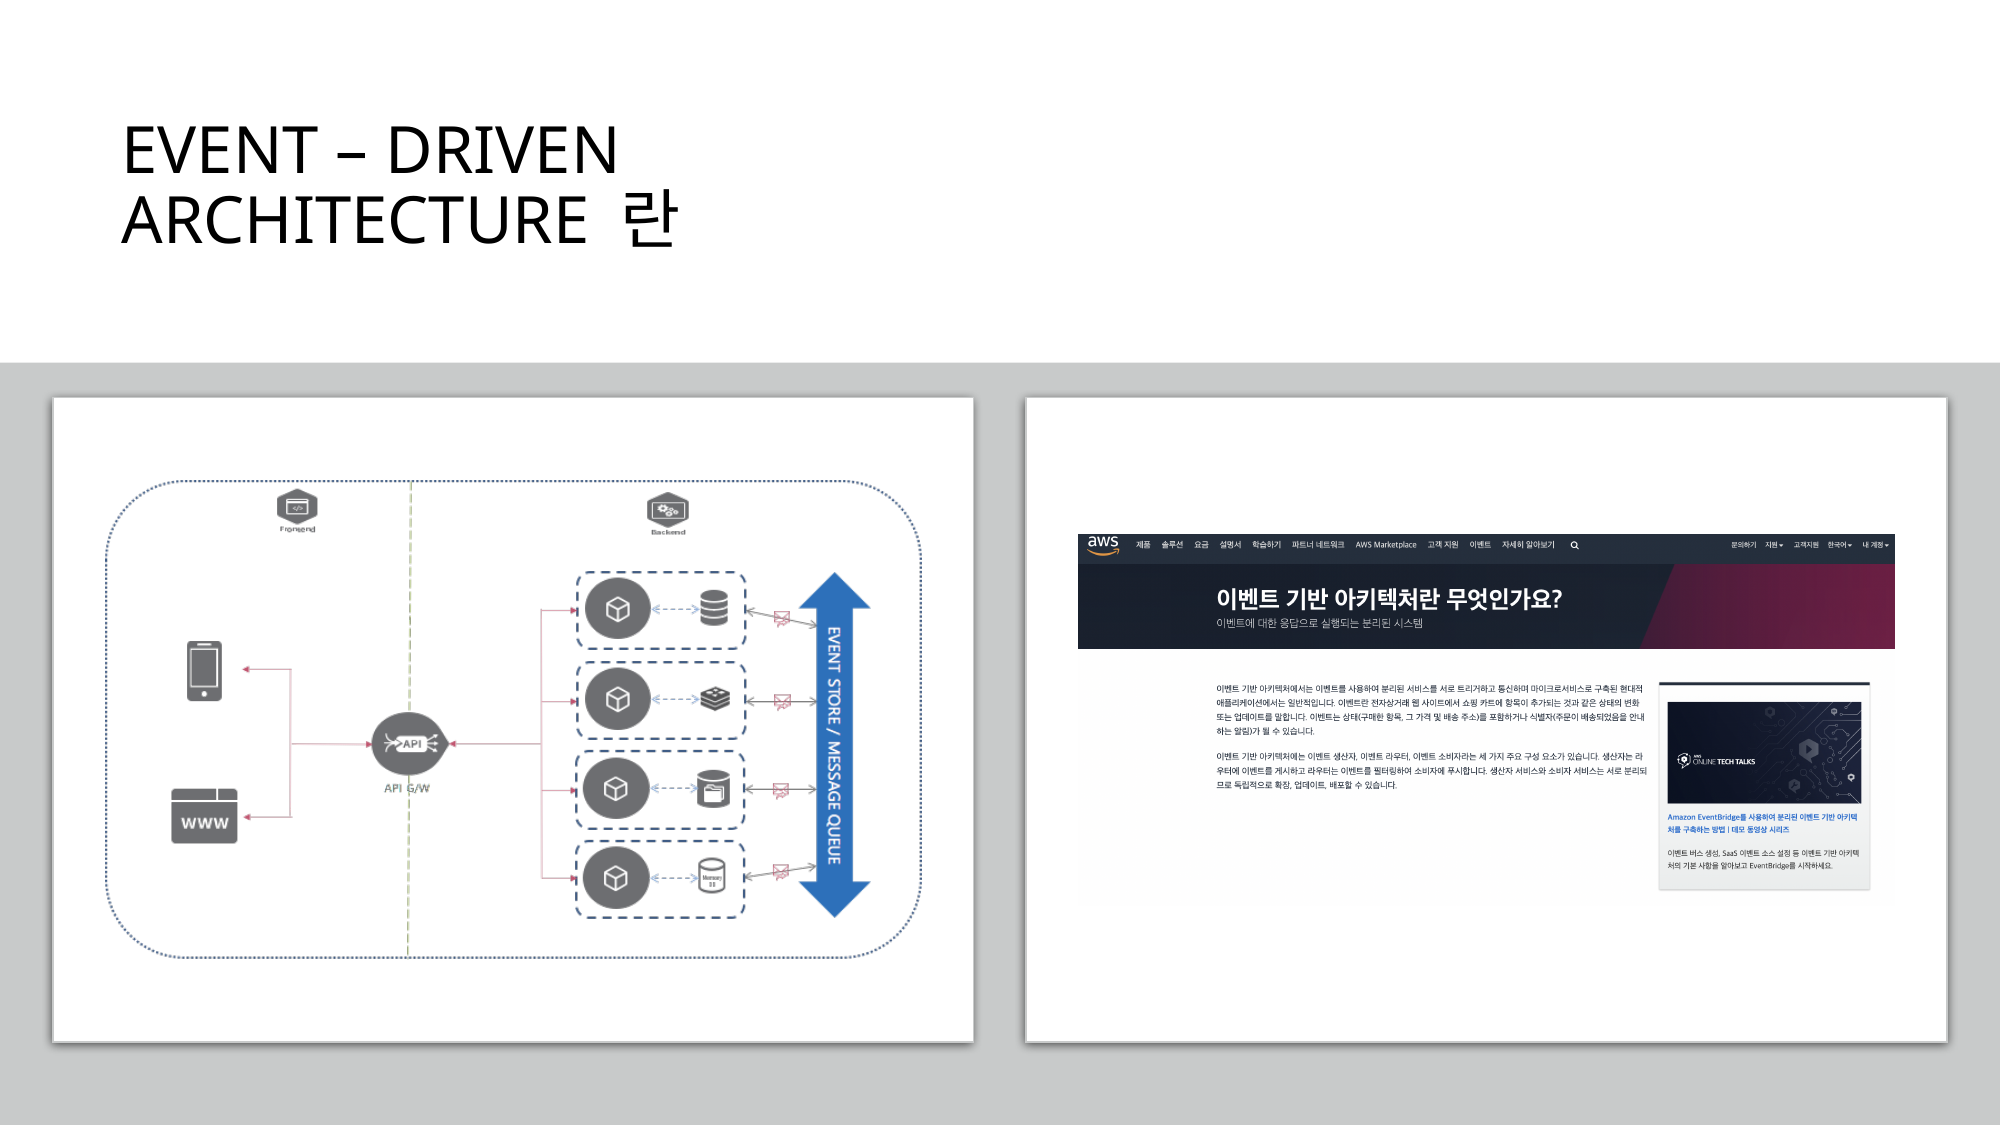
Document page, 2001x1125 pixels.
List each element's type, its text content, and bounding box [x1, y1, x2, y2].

title EVENT – DRIVEN ARCHITECTURE 란 [106, 55, 711, 320]
text_box [0, 362, 2000, 1125]
picture [105, 480, 922, 960]
text_box [1025, 396, 1948, 1043]
picture [1078, 534, 1895, 906]
text_box [52, 396, 975, 1043]
